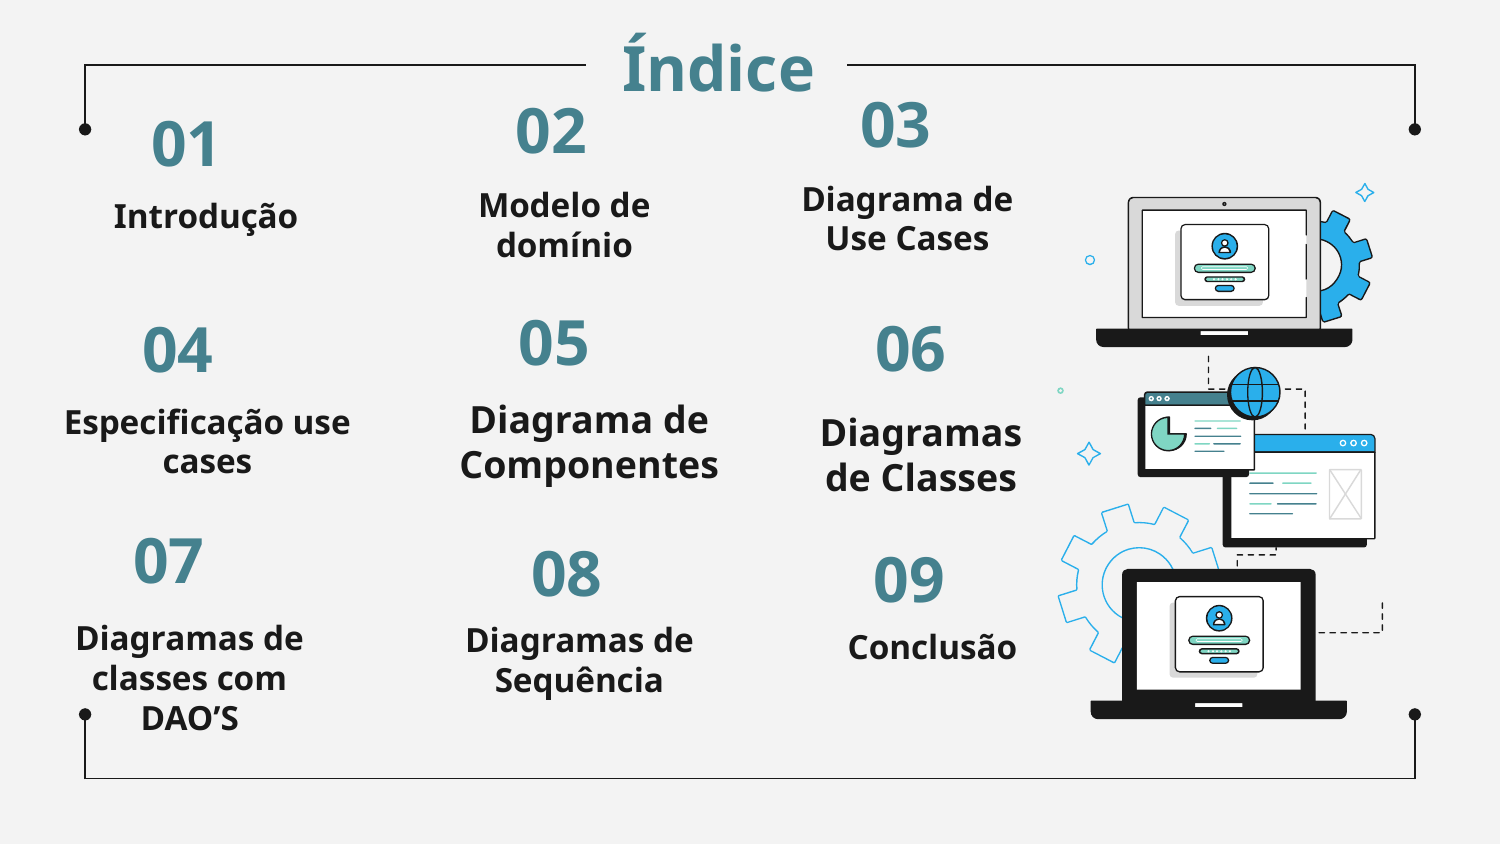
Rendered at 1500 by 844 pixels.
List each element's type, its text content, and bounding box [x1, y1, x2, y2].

title 04 [127, 326, 253, 385]
subtitle Especificação use cases [48, 385, 367, 518]
text_box Diagramas de Sequência [420, 604, 739, 736]
subtitle Diagrama de Componentes [426, 381, 753, 502]
title 01 [136, 120, 261, 180]
text_box 07 [118, 537, 244, 602]
text_box [586, 12, 847, 107]
text_box 08 [516, 550, 642, 624]
title 02 [500, 107, 626, 169]
subtitle Diagramas de Classes [790, 393, 1051, 515]
title 03 [845, 102, 970, 162]
title 06 [859, 325, 985, 393]
text_box Conclusão [773, 611, 1092, 743]
subtitle Introdução [75, 180, 337, 301]
text_box 09 [858, 557, 984, 631]
subtitle Diagrama de Use Cases [766, 162, 1048, 284]
text_box Diagramas de classes com DAO’S [30, 602, 349, 734]
title Índice [607, 14, 1500, 109]
subtitle Modelo de domínio [433, 169, 696, 291]
title 05 [503, 320, 629, 381]
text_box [1056, 182, 1384, 720]
